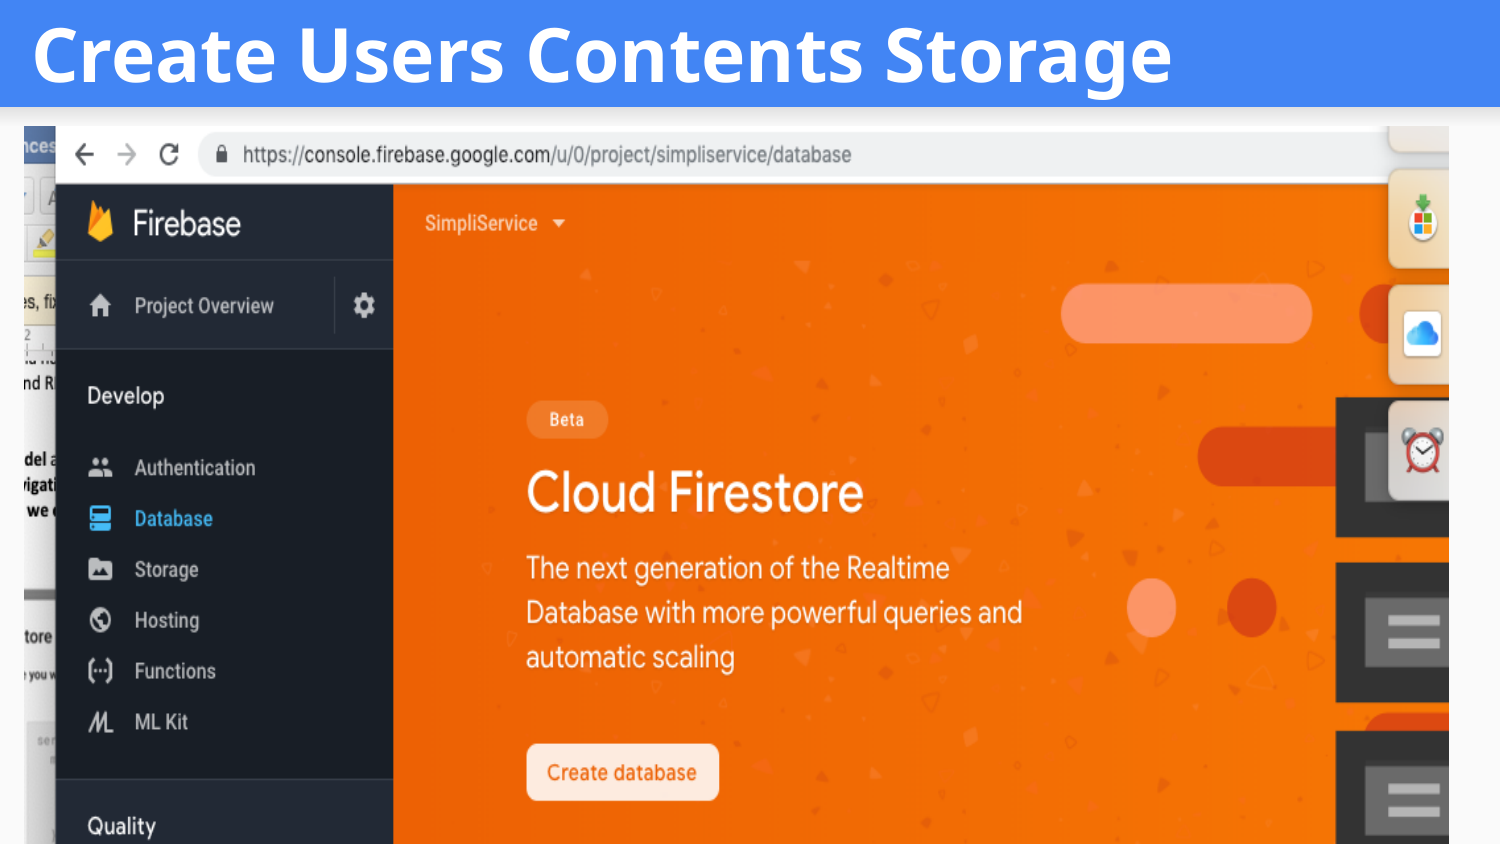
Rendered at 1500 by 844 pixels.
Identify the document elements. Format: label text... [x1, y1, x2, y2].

picture [24, 126, 1450, 844]
title Create Users Contents Storage [16, 2, 1464, 102]
